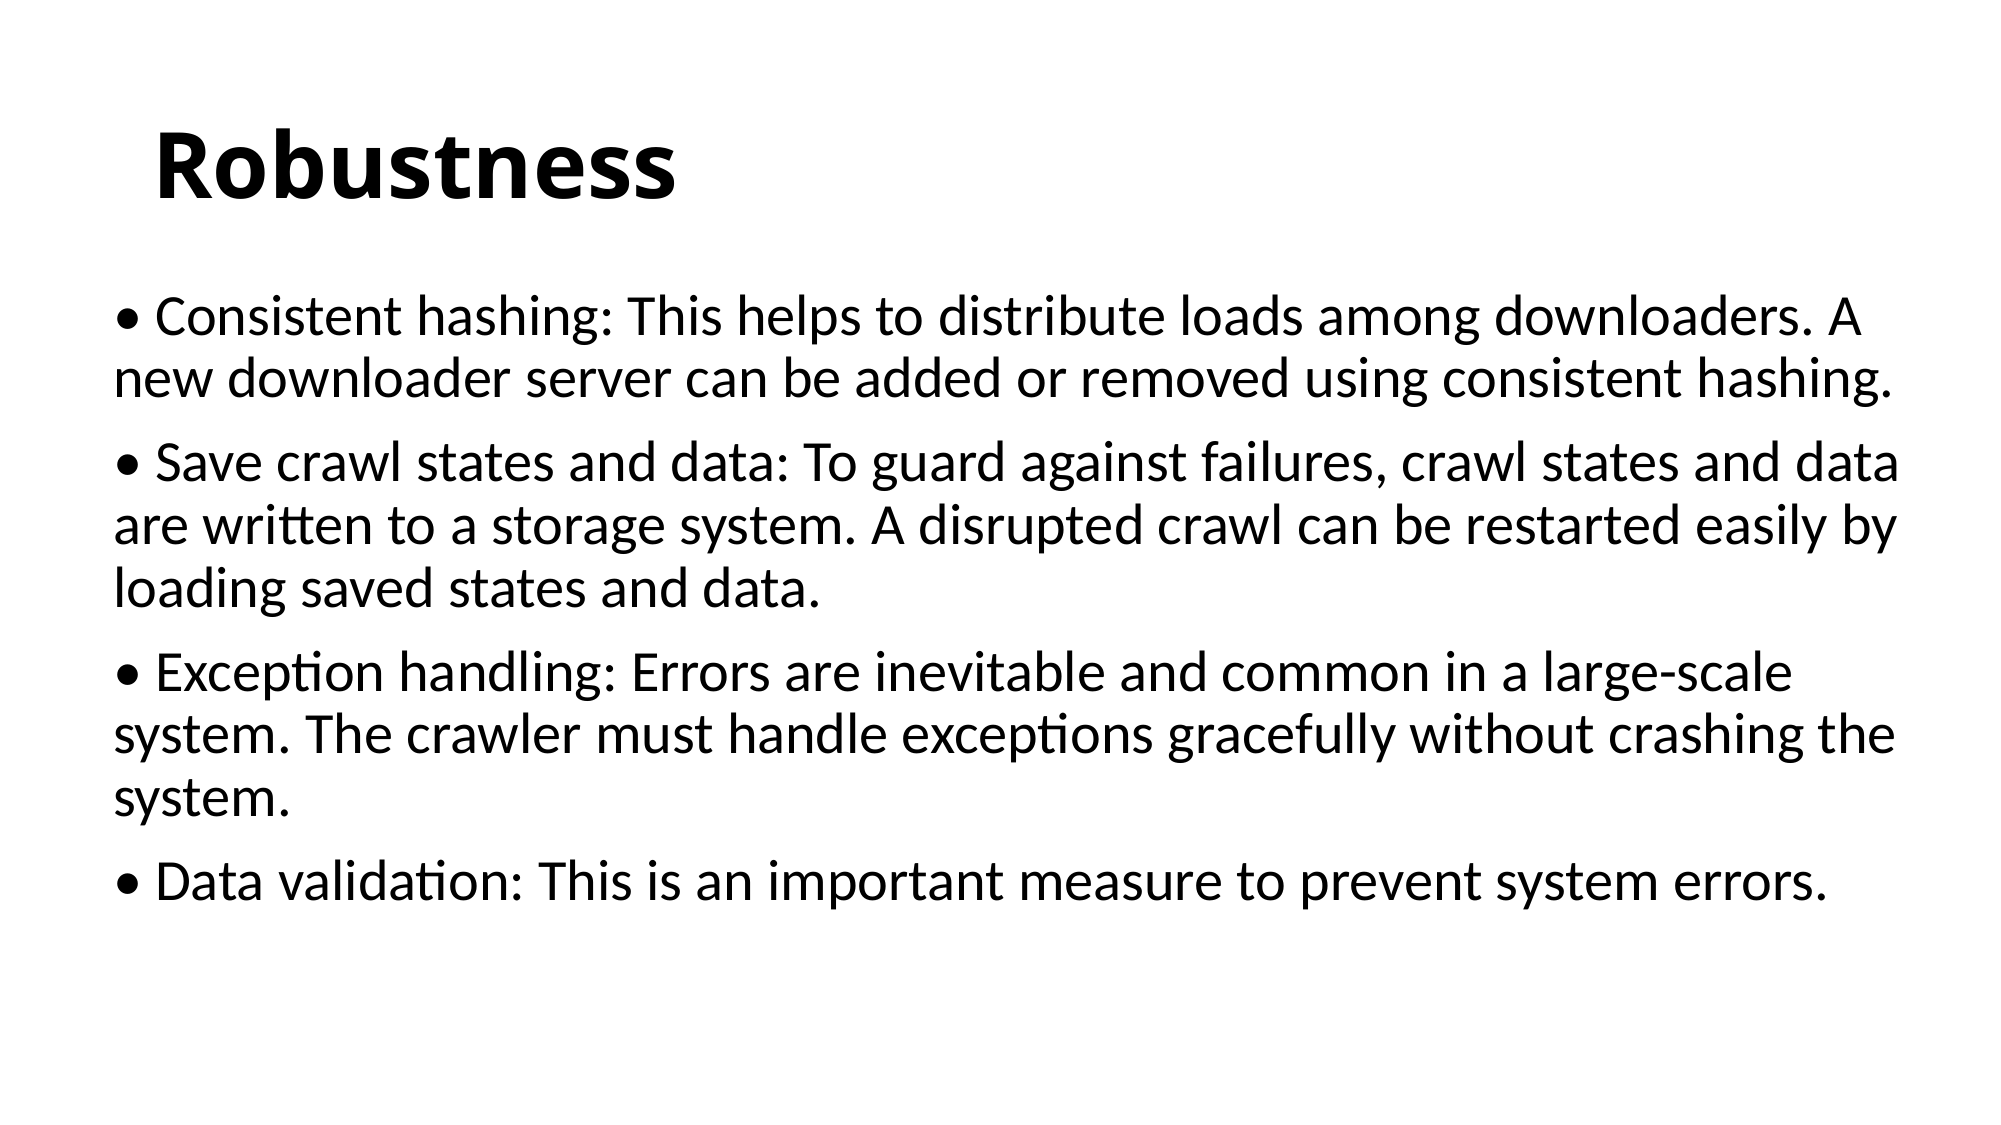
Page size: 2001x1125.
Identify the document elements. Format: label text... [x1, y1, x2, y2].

list • Consistent hashing: This helps to distribute loads among downloaders. A new downloader server can be added or removed using consistent hashing. • Save crawl states and data: To guard against failures, crawl states and data are written to a storage system. A disrupted crawl can be restarted easily by loading saved states and data. • Exception handling: Errors are inevitable and common in a large-scale system. The crawler must handle exceptions gracefully without crashing the system. • Data validation: This is an important measure to prevent system errors. [98, 277, 1961, 992]
title Robustness [137, 59, 1863, 277]
